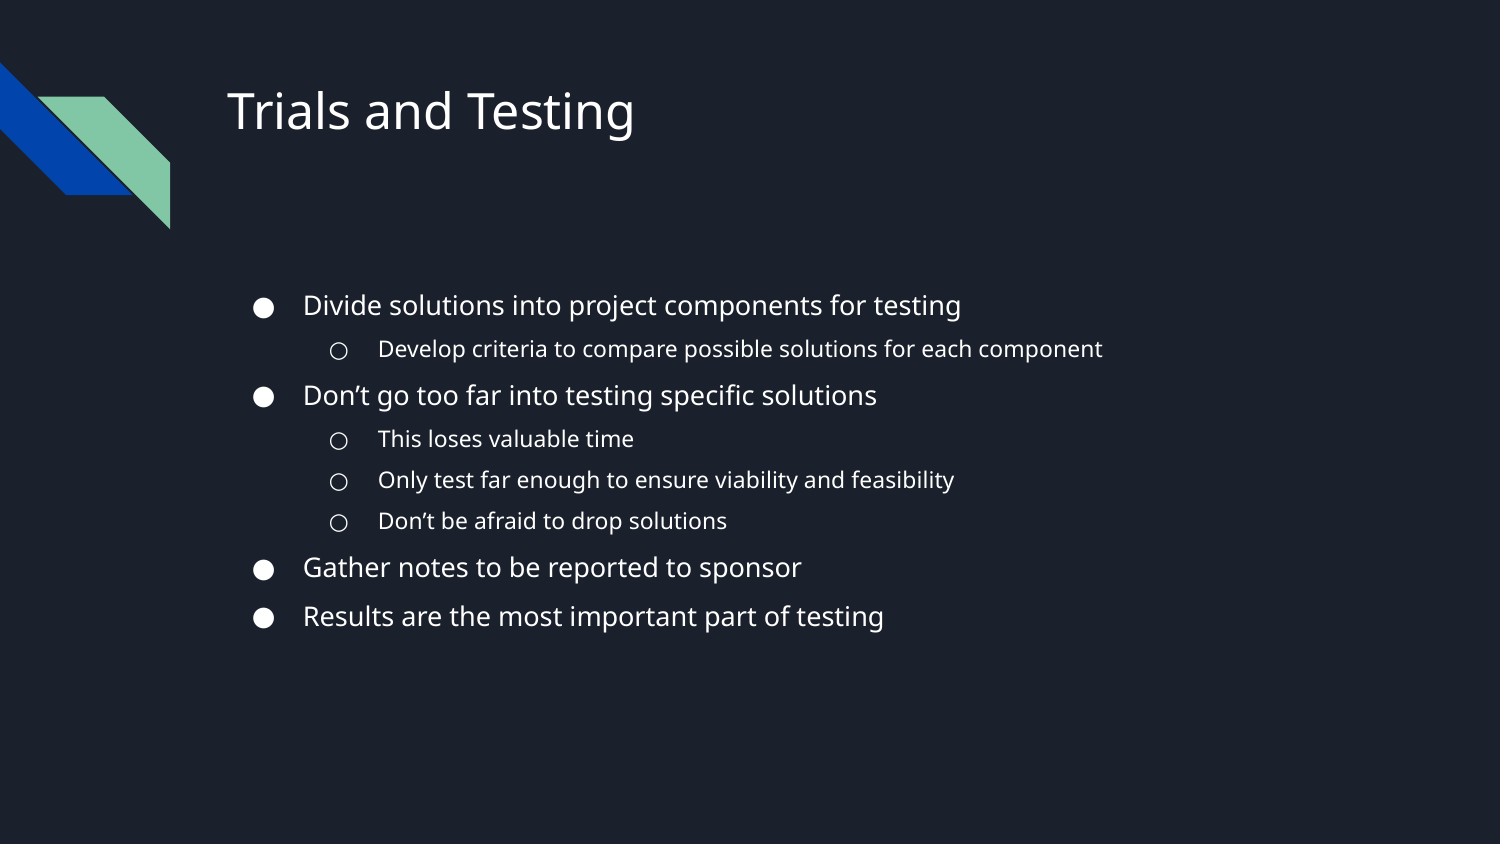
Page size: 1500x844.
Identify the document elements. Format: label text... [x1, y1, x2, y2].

list Divide solutions into project components for testing Develop criteria to compare possible solutions for each component Don’t go too far into testing specific solutions This loses valuable time Only test far enough to ensure viability and feasibility Don’t be afraid to drop solutions Gather notes to be reported to sponsor Results are the most important part of testing [212, 257, 1368, 735]
title Trials and Testing [212, 64, 1368, 215]
